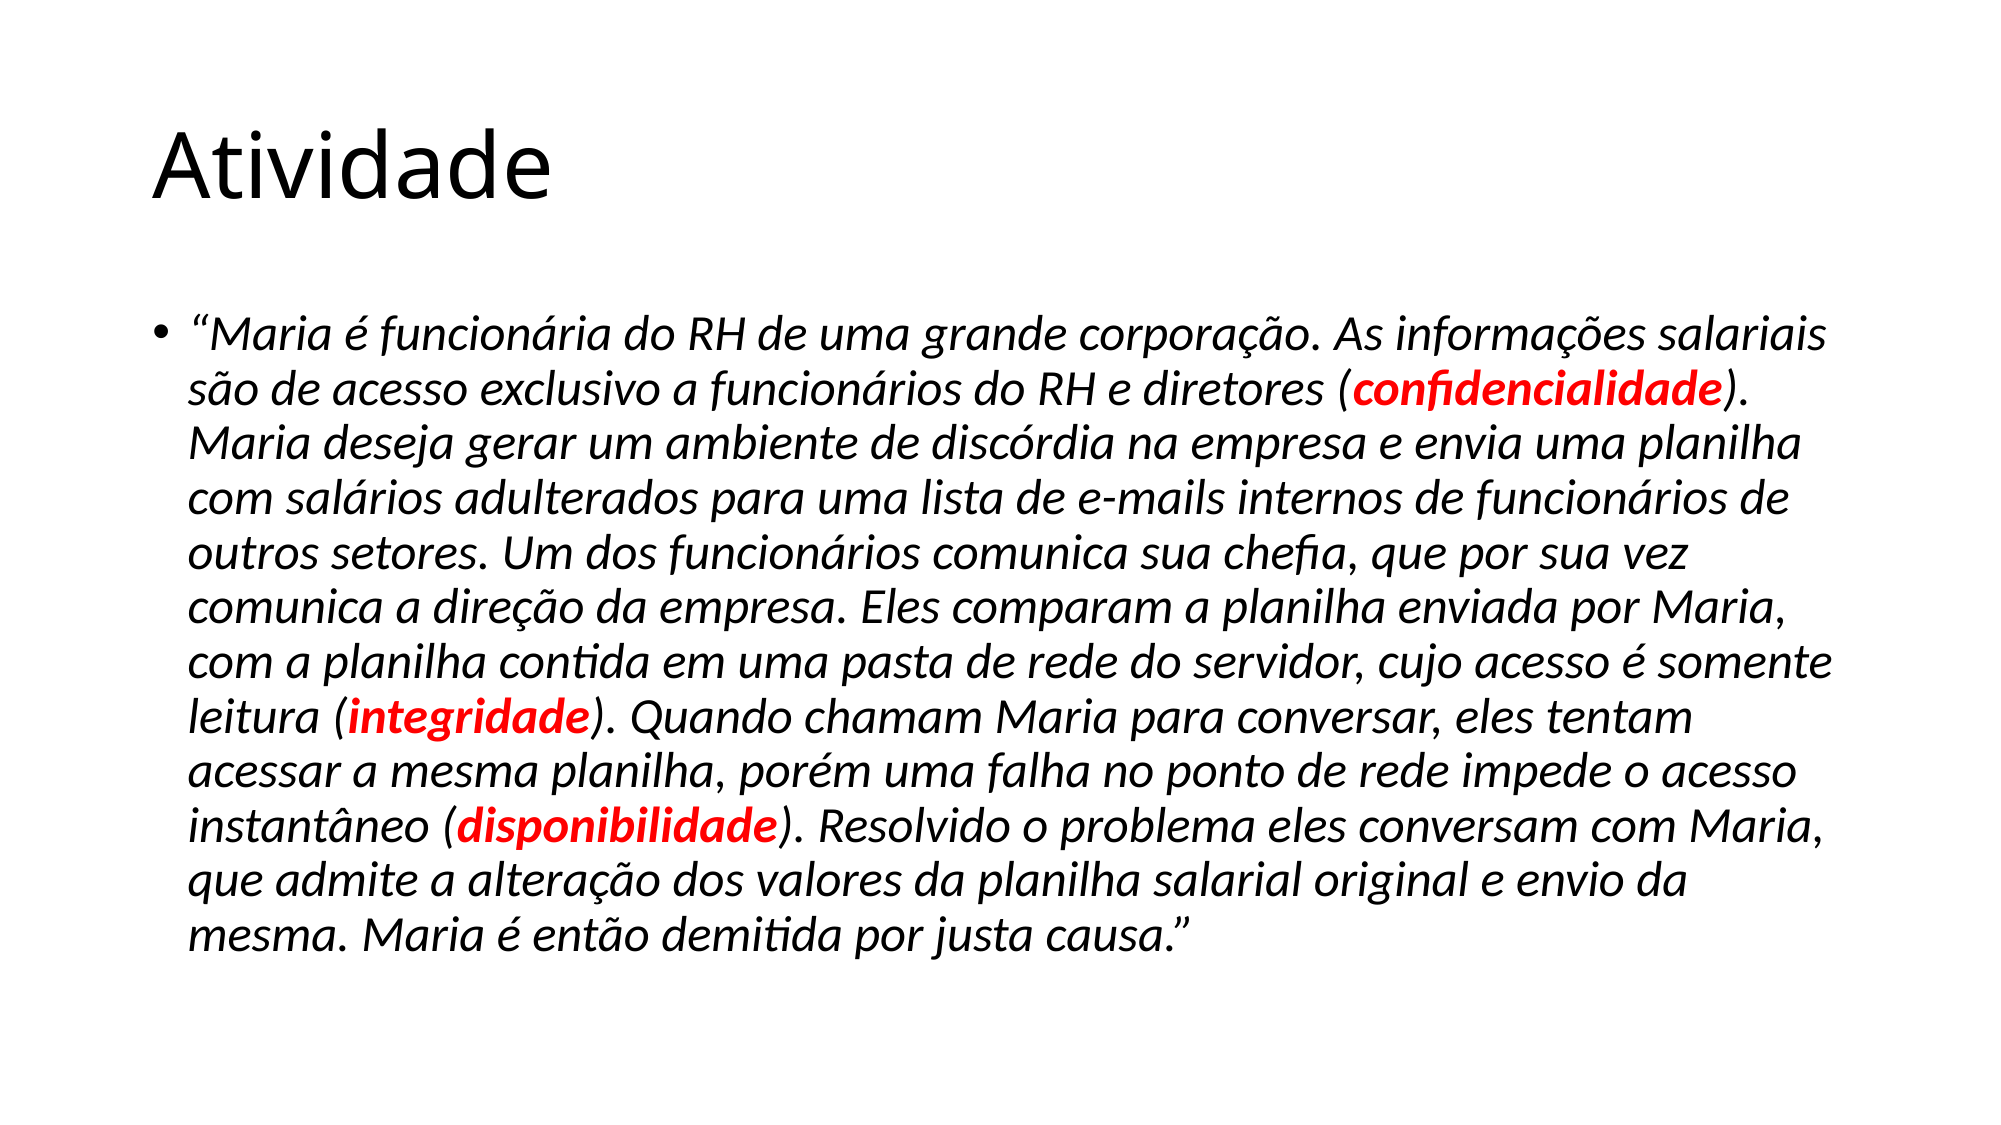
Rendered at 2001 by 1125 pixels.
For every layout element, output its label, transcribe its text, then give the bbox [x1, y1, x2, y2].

list “Maria é funcionária do RH de uma grande corporação. As informações salariais são de acesso exclusivo a funcionários do RH e diretores (confidencialidade). Maria deseja gerar um ambiente de discórdia na empresa e envia uma planilha com salários adulterados para uma lista de e-mails internos de funcionários de outros setores. Um dos funcionários comunica sua chefia, que por sua vez comunica a direção da empresa. Eles comparam a planilha enviada por Maria, com a planilha contida em uma pasta de rede do servidor, cujo acesso é somente leitura (integridade). Quando chamam Maria para conversar, eles tentam acessar a mesma planilha, porém uma falha no ponto de rede impede o acesso instantâneo (disponibilidade). Resolvido o problema eles conversam com Maria, que admite a alteração dos valores da planilha salarial original e envio da mesma. Maria é então demitida por justa causa.” [137, 299, 1863, 1014]
title Atividade [137, 59, 1863, 278]
